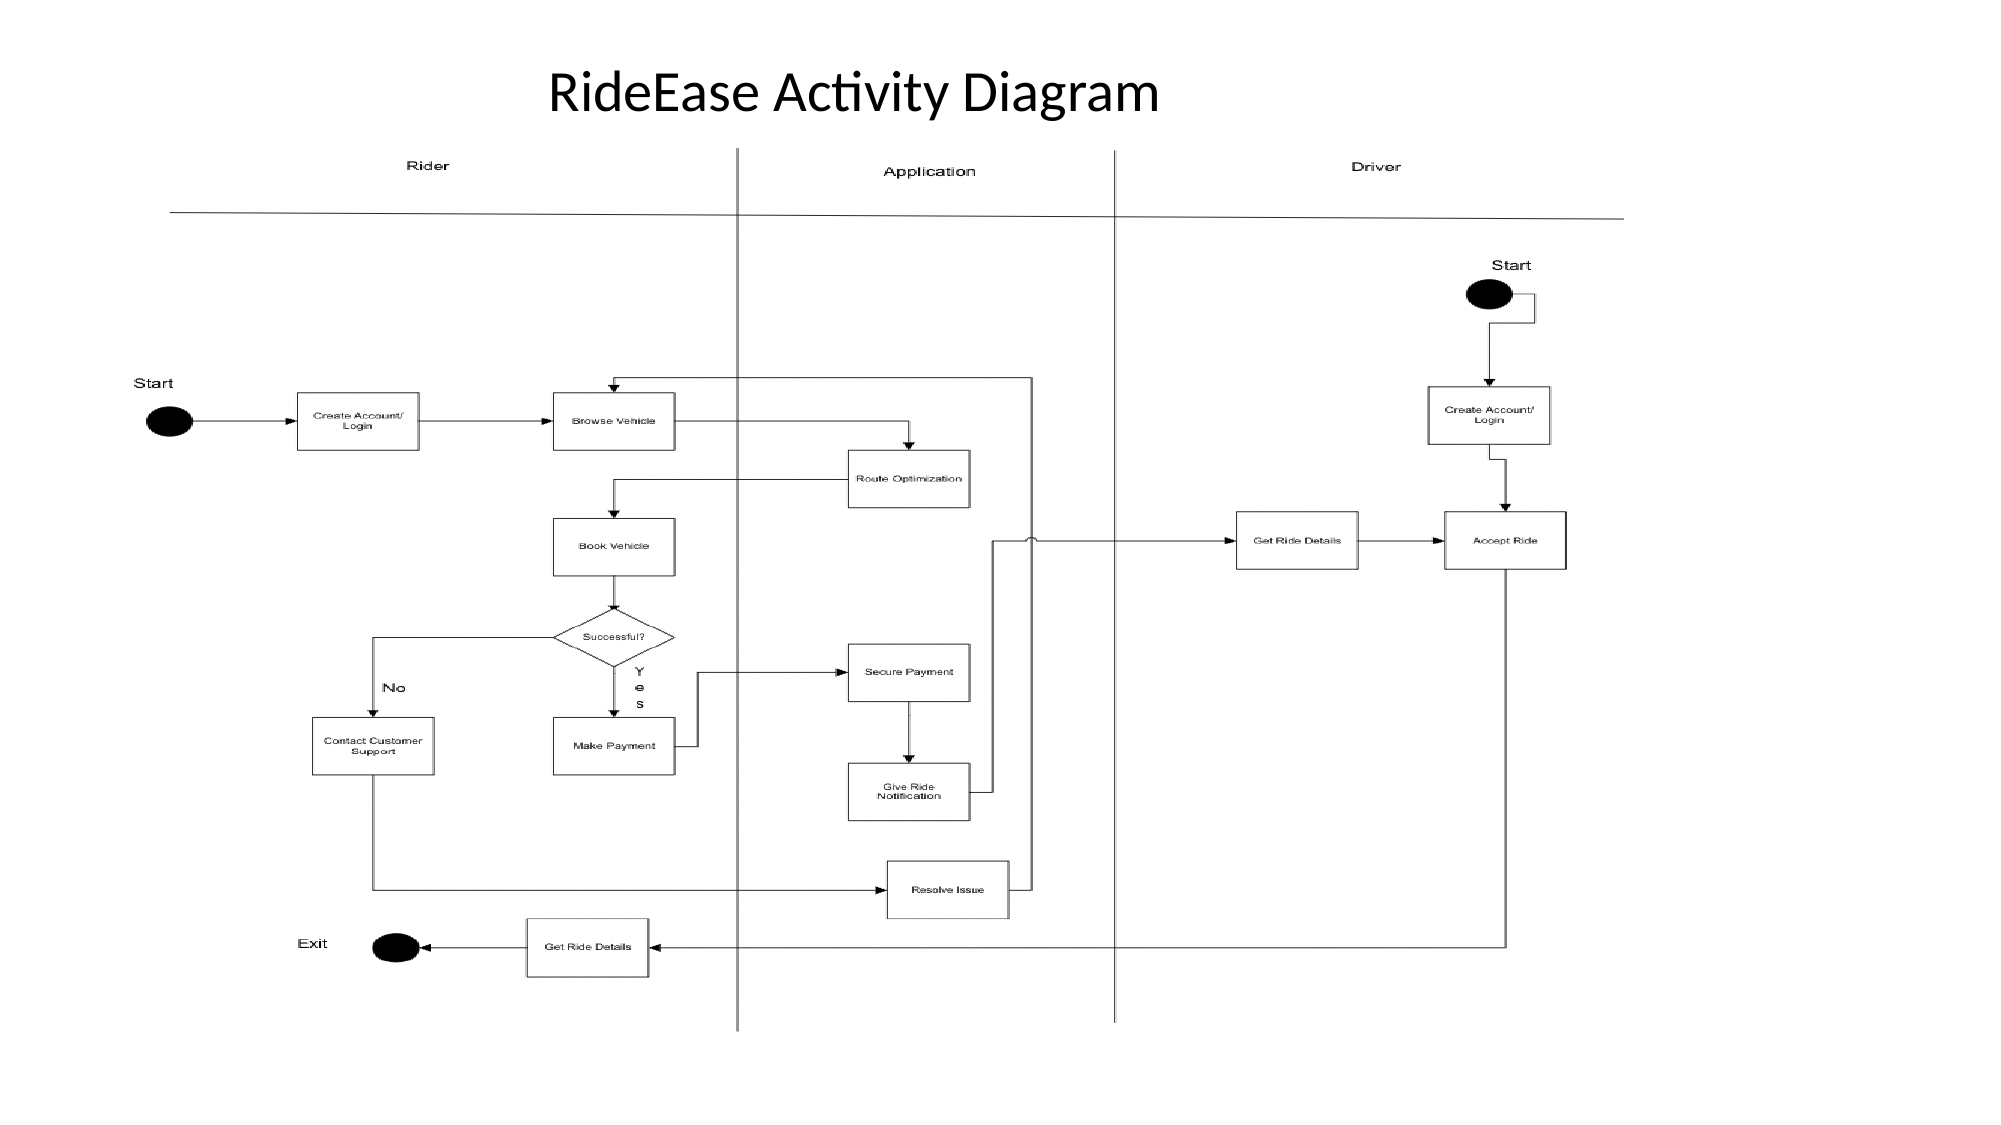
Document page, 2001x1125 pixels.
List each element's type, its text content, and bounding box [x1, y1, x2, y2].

text_box RideEase Activity Diagram [533, 37, 1250, 126]
picture [88, 127, 1888, 1106]
